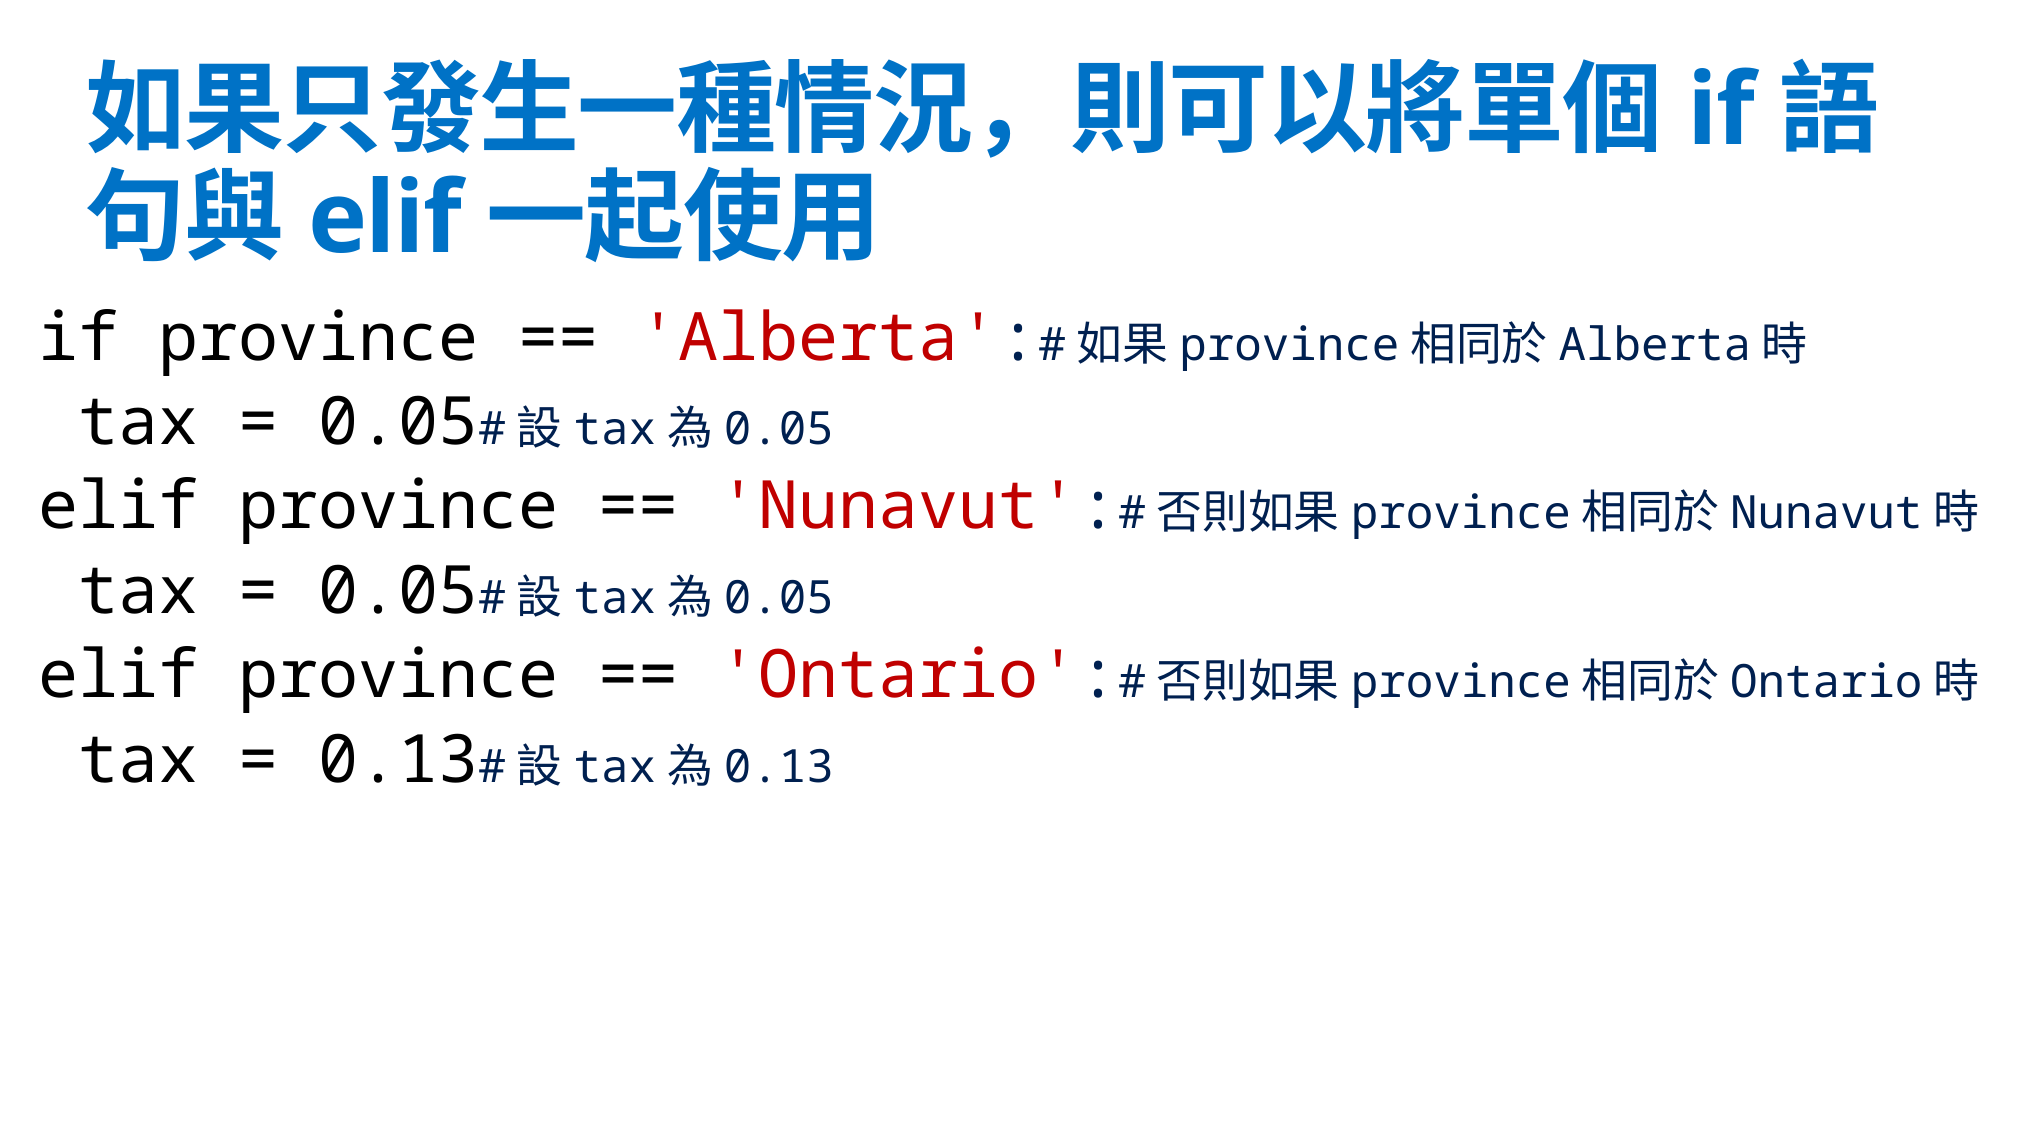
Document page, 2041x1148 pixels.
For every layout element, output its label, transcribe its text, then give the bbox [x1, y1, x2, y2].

text_box if province == 'Alberta':#如果province相同於Alberta時 tax = 0.05#設tax為0.05 elif province == 'Nunavut':#否則如果province相同於Nunavut時 tax = 0.05#設tax為0.05 elif province == 'Ontario':#否則如果province相同於Ontario時 tax = 0.13#設tax為0.13 [23, 224, 2032, 1099]
text_box 如果只發生一種情況，則可以將單個if語句與elif一起使用 [70, 42, 1991, 193]
